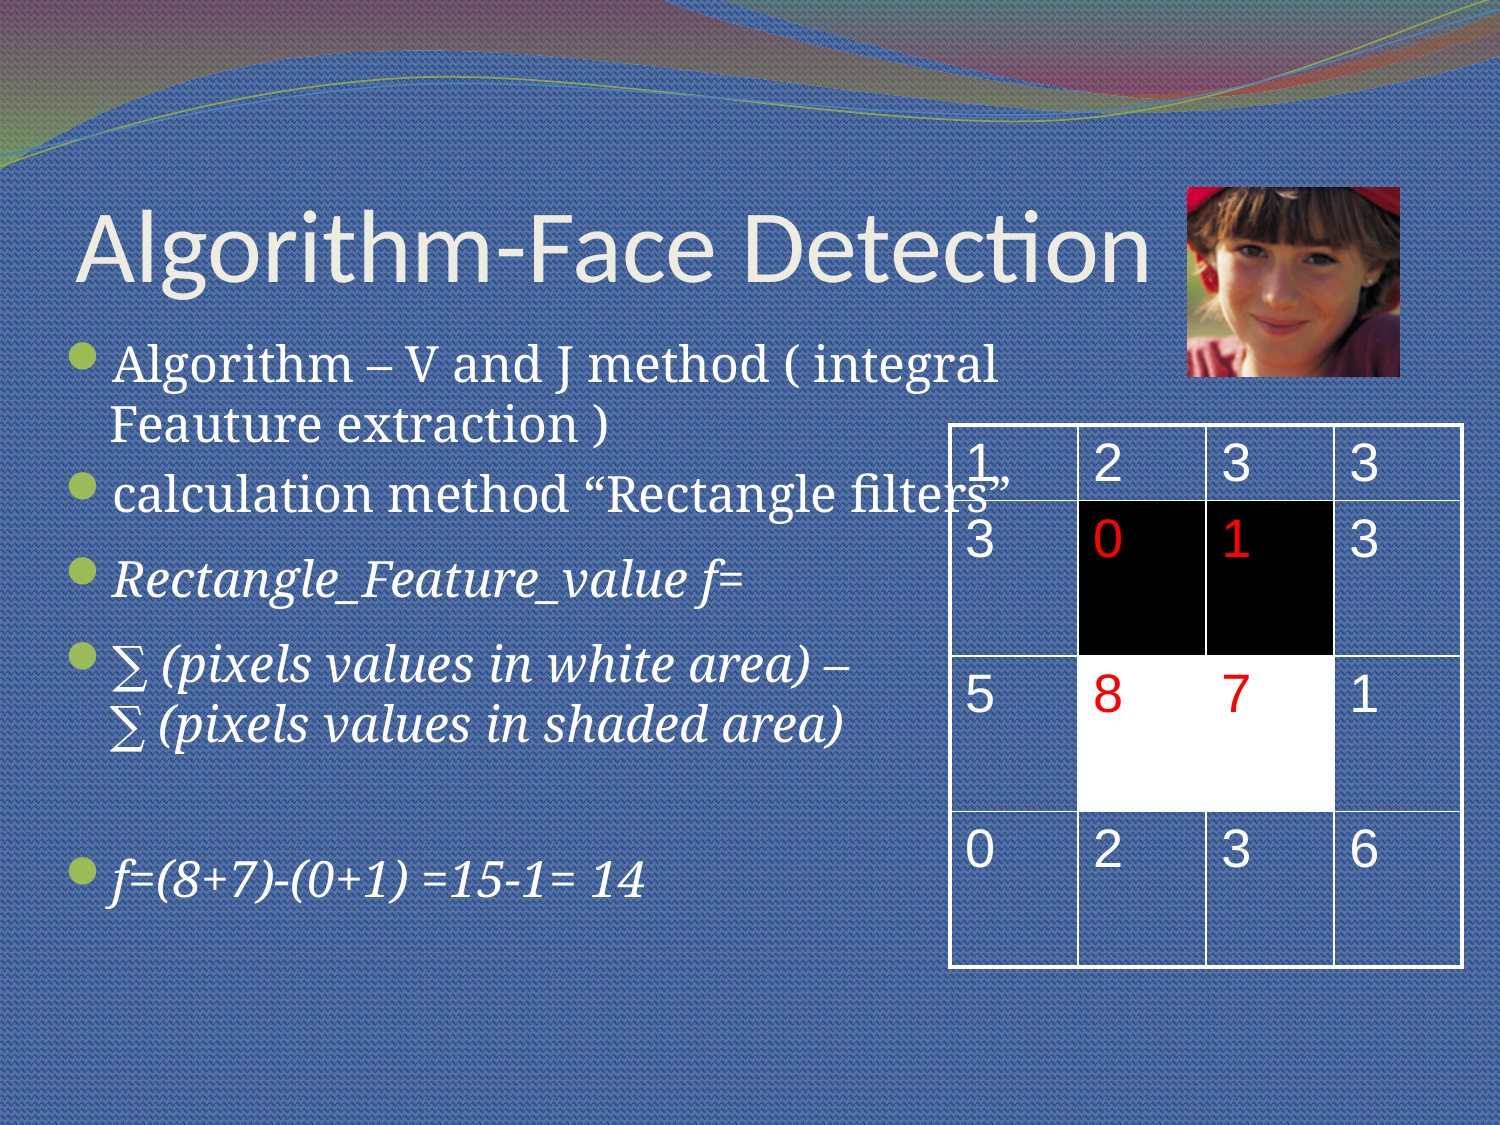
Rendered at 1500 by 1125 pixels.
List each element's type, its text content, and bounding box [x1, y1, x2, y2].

table_header 3 [1335, 427, 1460, 500]
table_cell 8 [1079, 657, 1205, 811]
table_cell 7 [1207, 657, 1333, 811]
table_cell 1 [1207, 501, 1333, 655]
table_header 2 [1079, 427, 1205, 500]
table_cell 2 [1079, 812, 1205, 965]
table_header 1 [952, 427, 1077, 500]
picture [1187, 187, 1401, 377]
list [1180, 188, 1187, 303]
table_cell 5 [952, 657, 1077, 811]
table_cell 1 [1335, 657, 1460, 811]
table_cell 3 [1335, 501, 1460, 655]
table_cell 3 [952, 501, 1077, 655]
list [1401, 189, 1407, 303]
table_cell 6 [1335, 812, 1460, 965]
table_cell 0 [952, 812, 1077, 965]
table_cell 3 [1207, 812, 1333, 965]
list Algorithm – V and J method ( integral Feauture extraction ) calculation method “Rectangle filters” Rectangle_Feature_value f= ∑ (pixels values in white area) – ∑ (pixels values in shaded area) f=(8+7)-(0+1) =15-1= 14 [50, 324, 1063, 950]
table_header 3 [1207, 427, 1333, 500]
table_cell 0 [1079, 501, 1205, 655]
title Algorithm-Face Detection [75, 115, 1425, 303]
